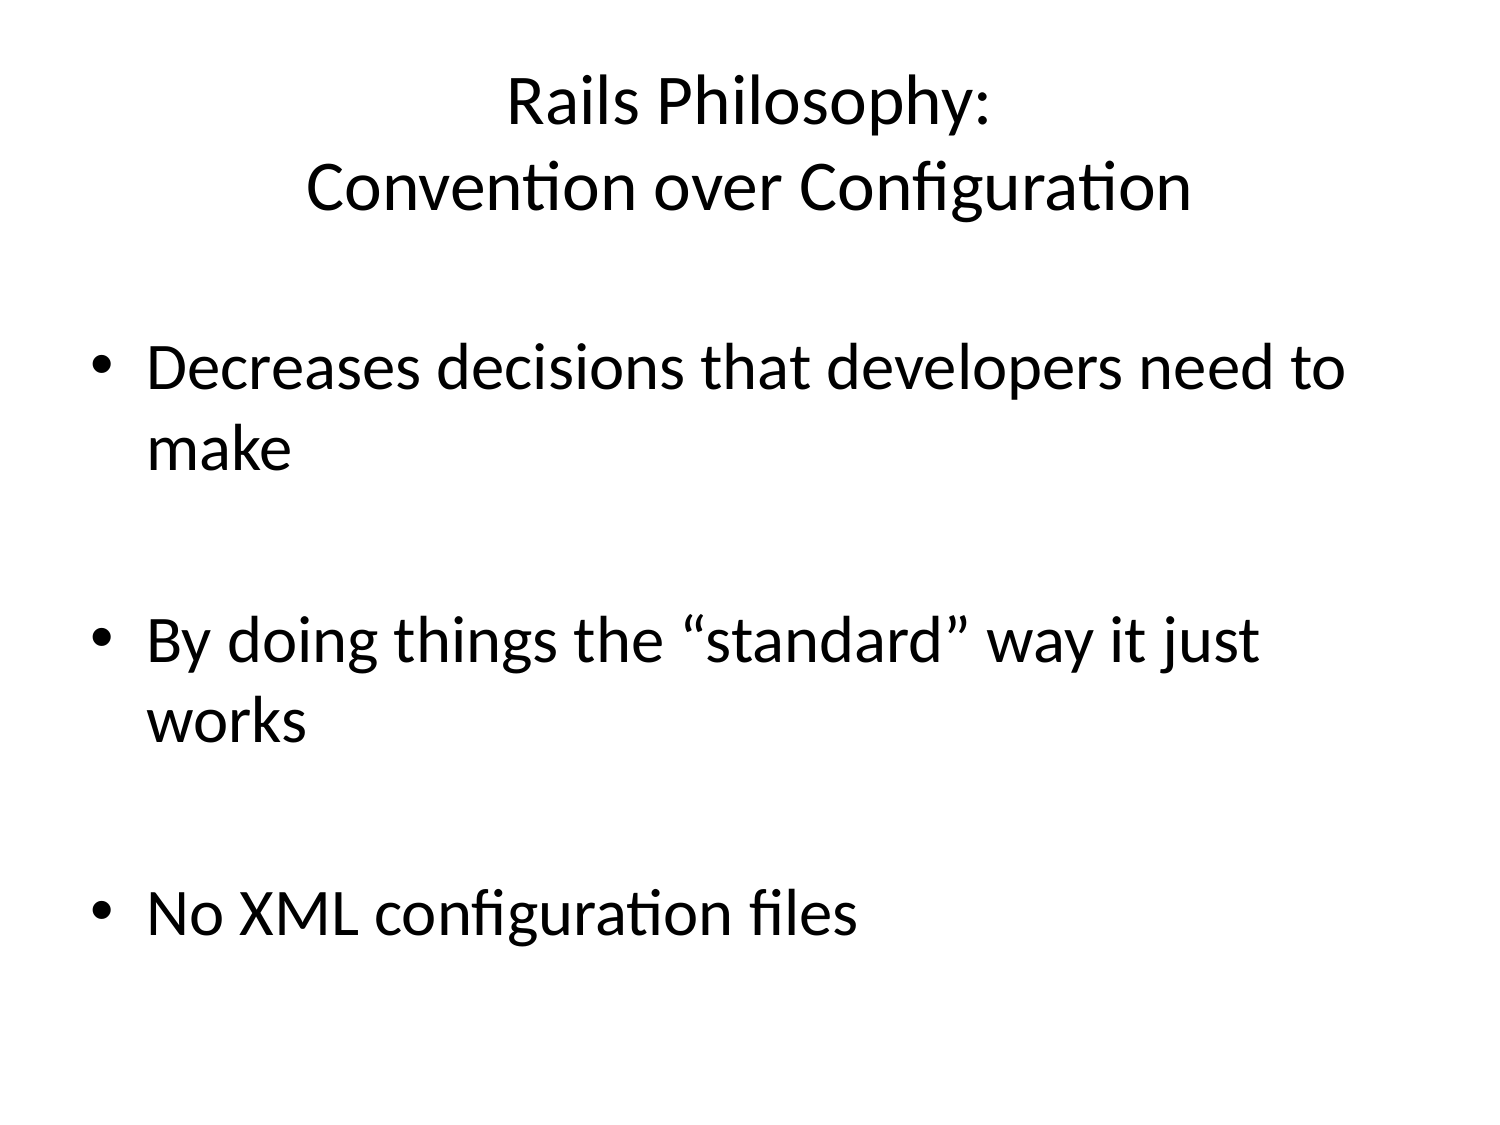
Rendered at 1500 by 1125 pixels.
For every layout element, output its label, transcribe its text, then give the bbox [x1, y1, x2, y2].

list Decreases decisions that developers need to make By doing things the “standard” way it just works No XML configuration files [75, 232, 1425, 1115]
title Rails Philosophy: Convention over Configuration [75, 45, 1425, 232]
